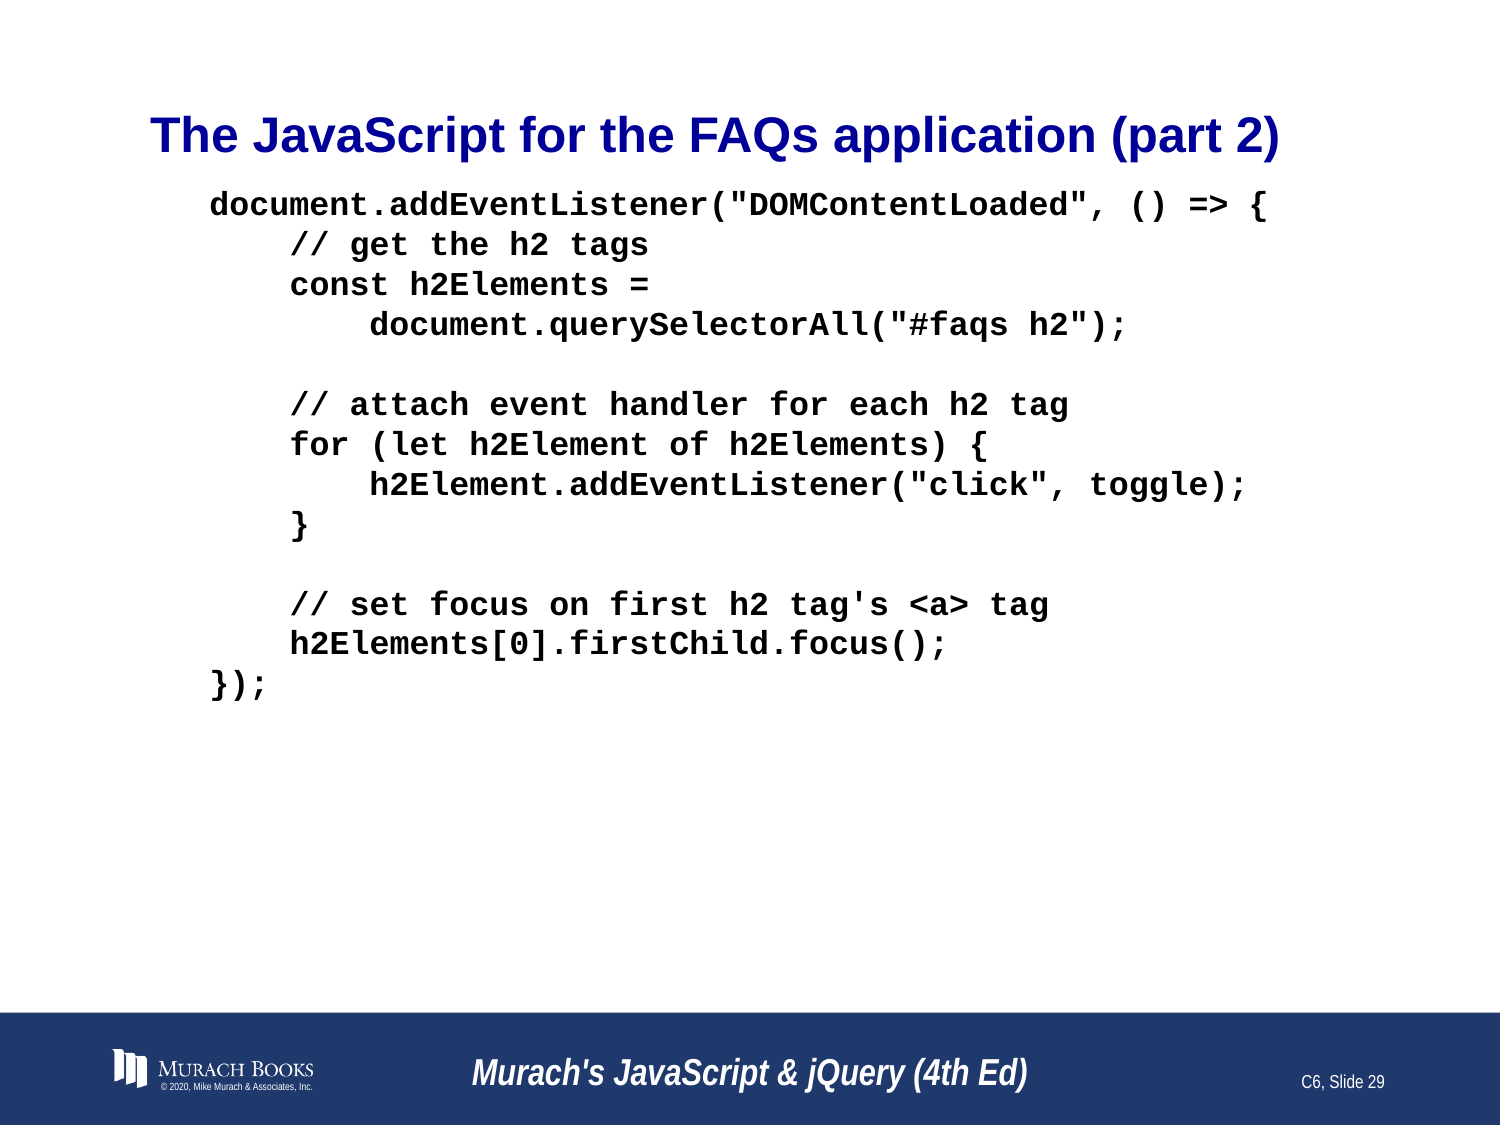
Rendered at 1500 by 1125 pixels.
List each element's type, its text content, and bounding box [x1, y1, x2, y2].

slide_number C6, Slide 29 [1087, 1025, 1400, 1100]
footer © 2020, Mike Murach & Associates, Inc. [12, 1025, 463, 1100]
list document.addEventListener("DOMContentLoaded", () => { // get the h2 tags const h2Elements = document.querySelectorAll("#faqs h2"); // attach event handler for each h2 tag for (let h2Element of h2Elements) { h2Element.addEventListener("click", toggle); } // set focus on first h2 tag's <a> tag h2Elements[0].firstChild.focus(); }); [137, 174, 1350, 975]
title The JavaScript for the FAQs application (part 2) [150, 102, 1350, 164]
slide_number Murach's JavaScript & jQuery (4th Ed) [463, 1025, 1050, 1100]
